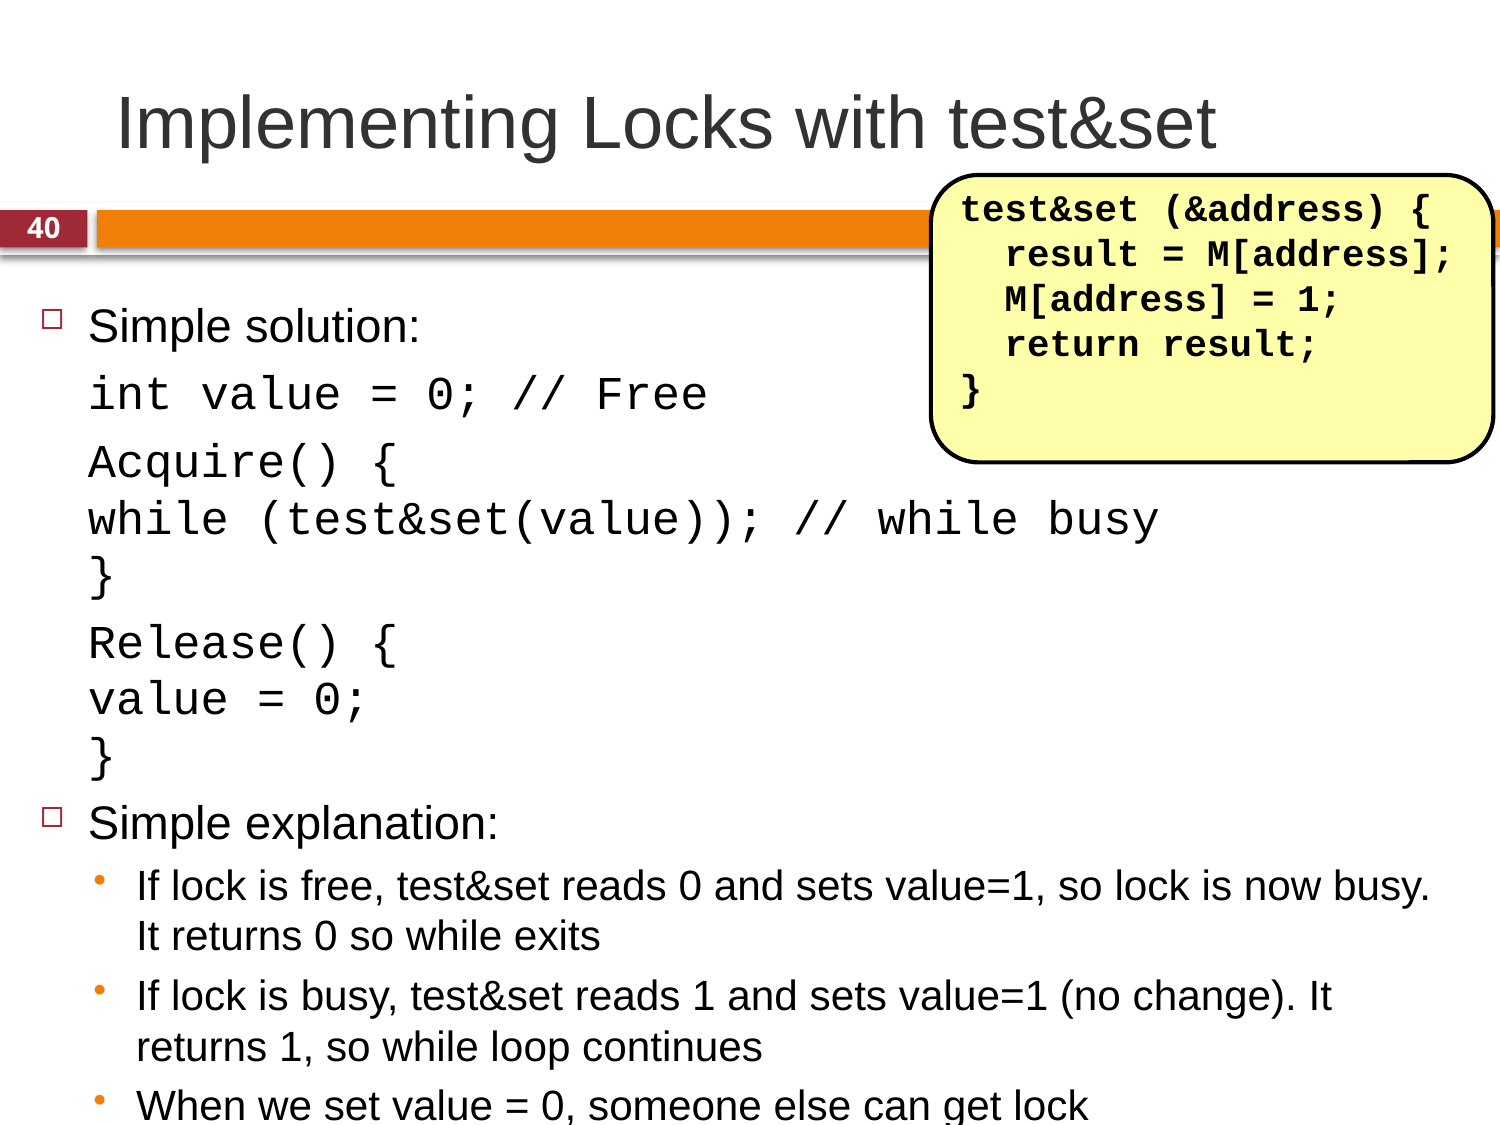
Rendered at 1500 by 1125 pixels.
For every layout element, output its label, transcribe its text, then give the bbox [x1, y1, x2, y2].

slide_number 40 [0, 208, 88, 249]
text_box test&set (&address) { result = M[address]; M[address] = 1; return result; } [930, 174, 1494, 463]
list Simple solution: int value = 0; // Free Acquire() { while (test&set(value)); // while busy } Release() { value = 0; } Simple explanation: If lock is free, test&set reads 0 and sets value=1, so lock is now busy. It returns 0 so while exits If lock is busy, test&set reads 1 and sets value=1 (no change). It returns 1, so while loop continues When we set value = 0, someone else can get lock [24, 287, 1475, 1125]
title Implementing Locks with test&set [100, 37, 1438, 200]
